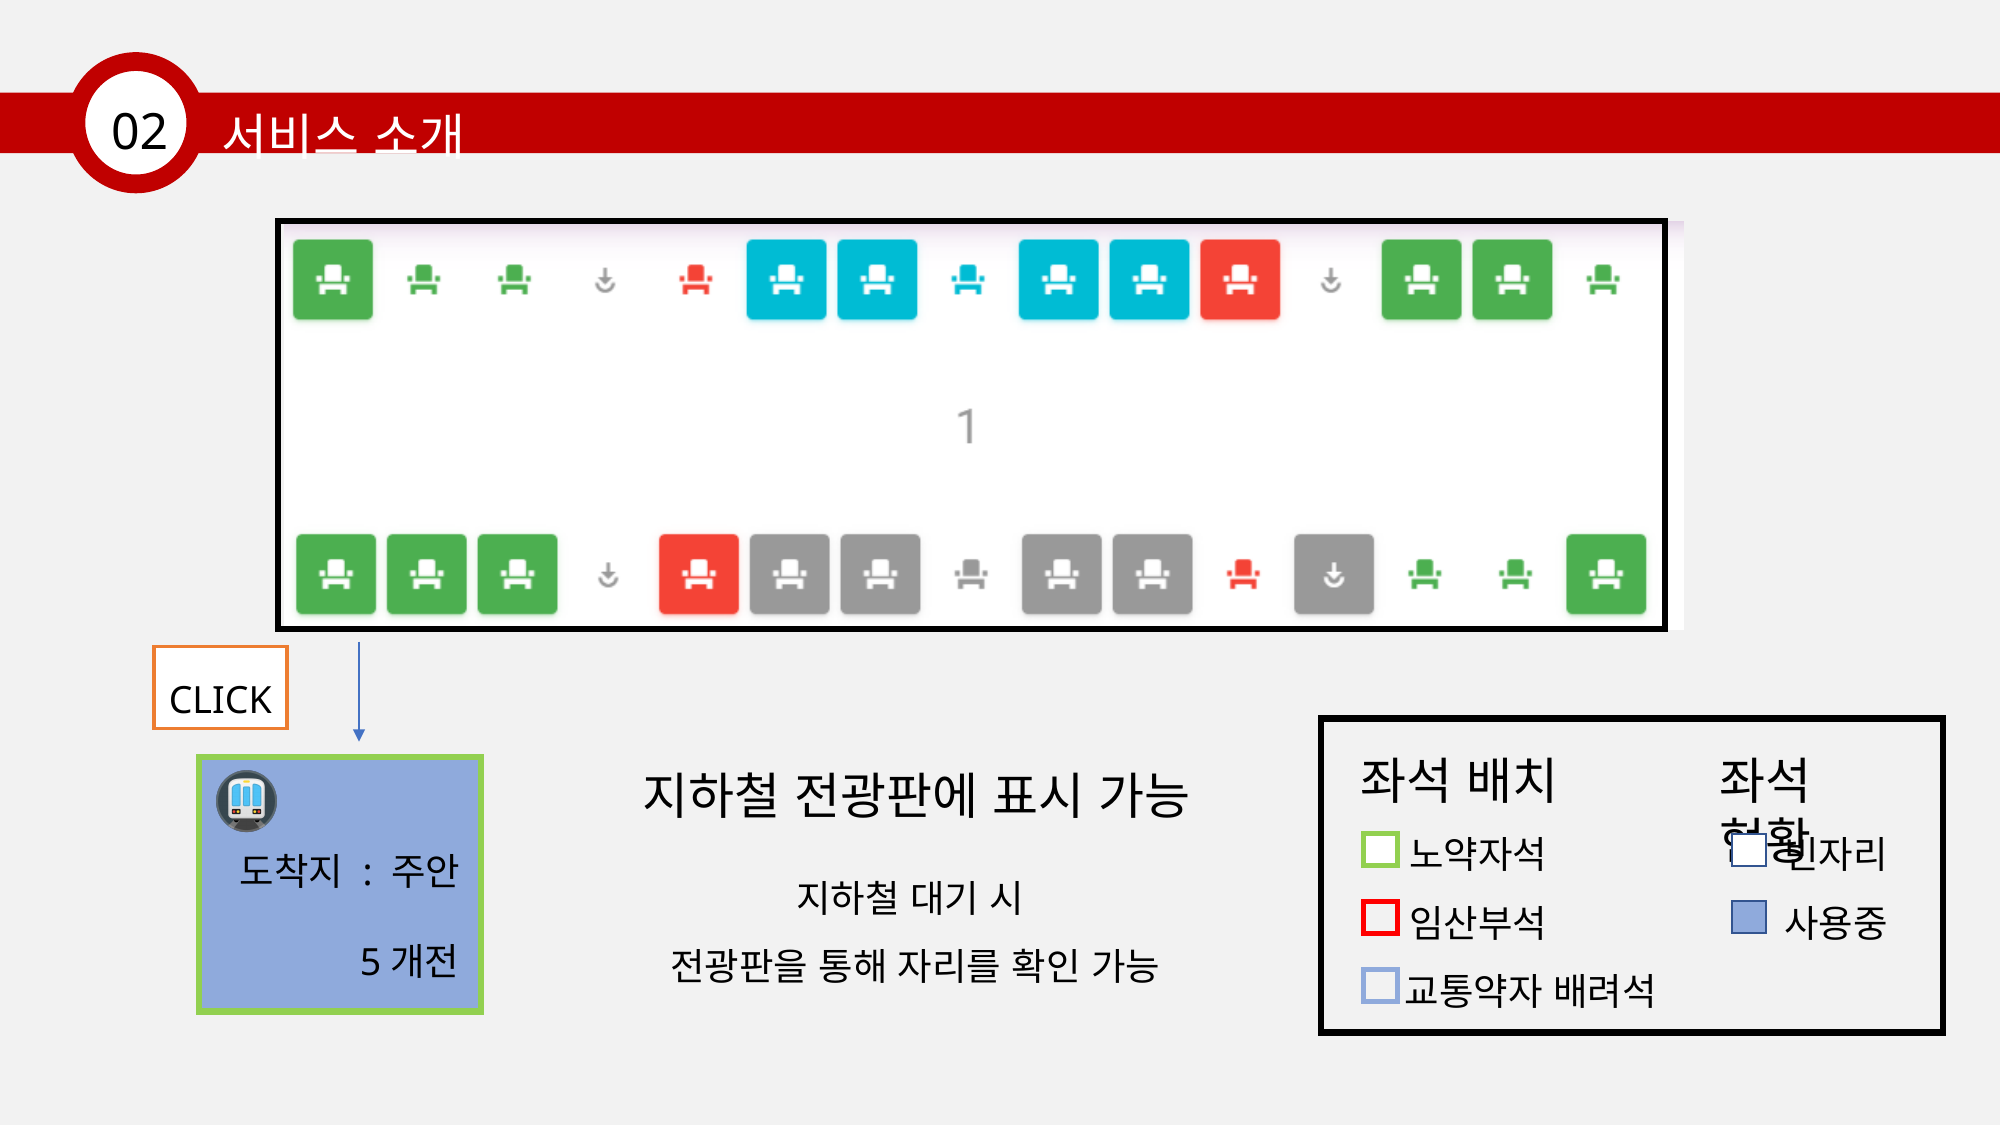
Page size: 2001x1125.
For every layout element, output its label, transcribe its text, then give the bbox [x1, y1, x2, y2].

text_box [0, 92, 73, 154]
text_box 지하철 전광판에 표시 가능 [627, 757, 1205, 832]
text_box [75, 61, 196, 184]
text_box CLICK [153, 646, 288, 730]
text_box [199, 129, 206, 154]
picture [284, 221, 1684, 630]
text_box 지하철 대기 시 전광판을 통해 자리를 확인 가능 [655, 845, 1176, 996]
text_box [195, 757, 482, 1012]
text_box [1320, 718, 1944, 1033]
text_box [199, 92, 206, 116]
text_box [481, 92, 2000, 154]
text_box 서비스 소개 [206, 68, 481, 174]
text_box [277, 220, 1666, 630]
